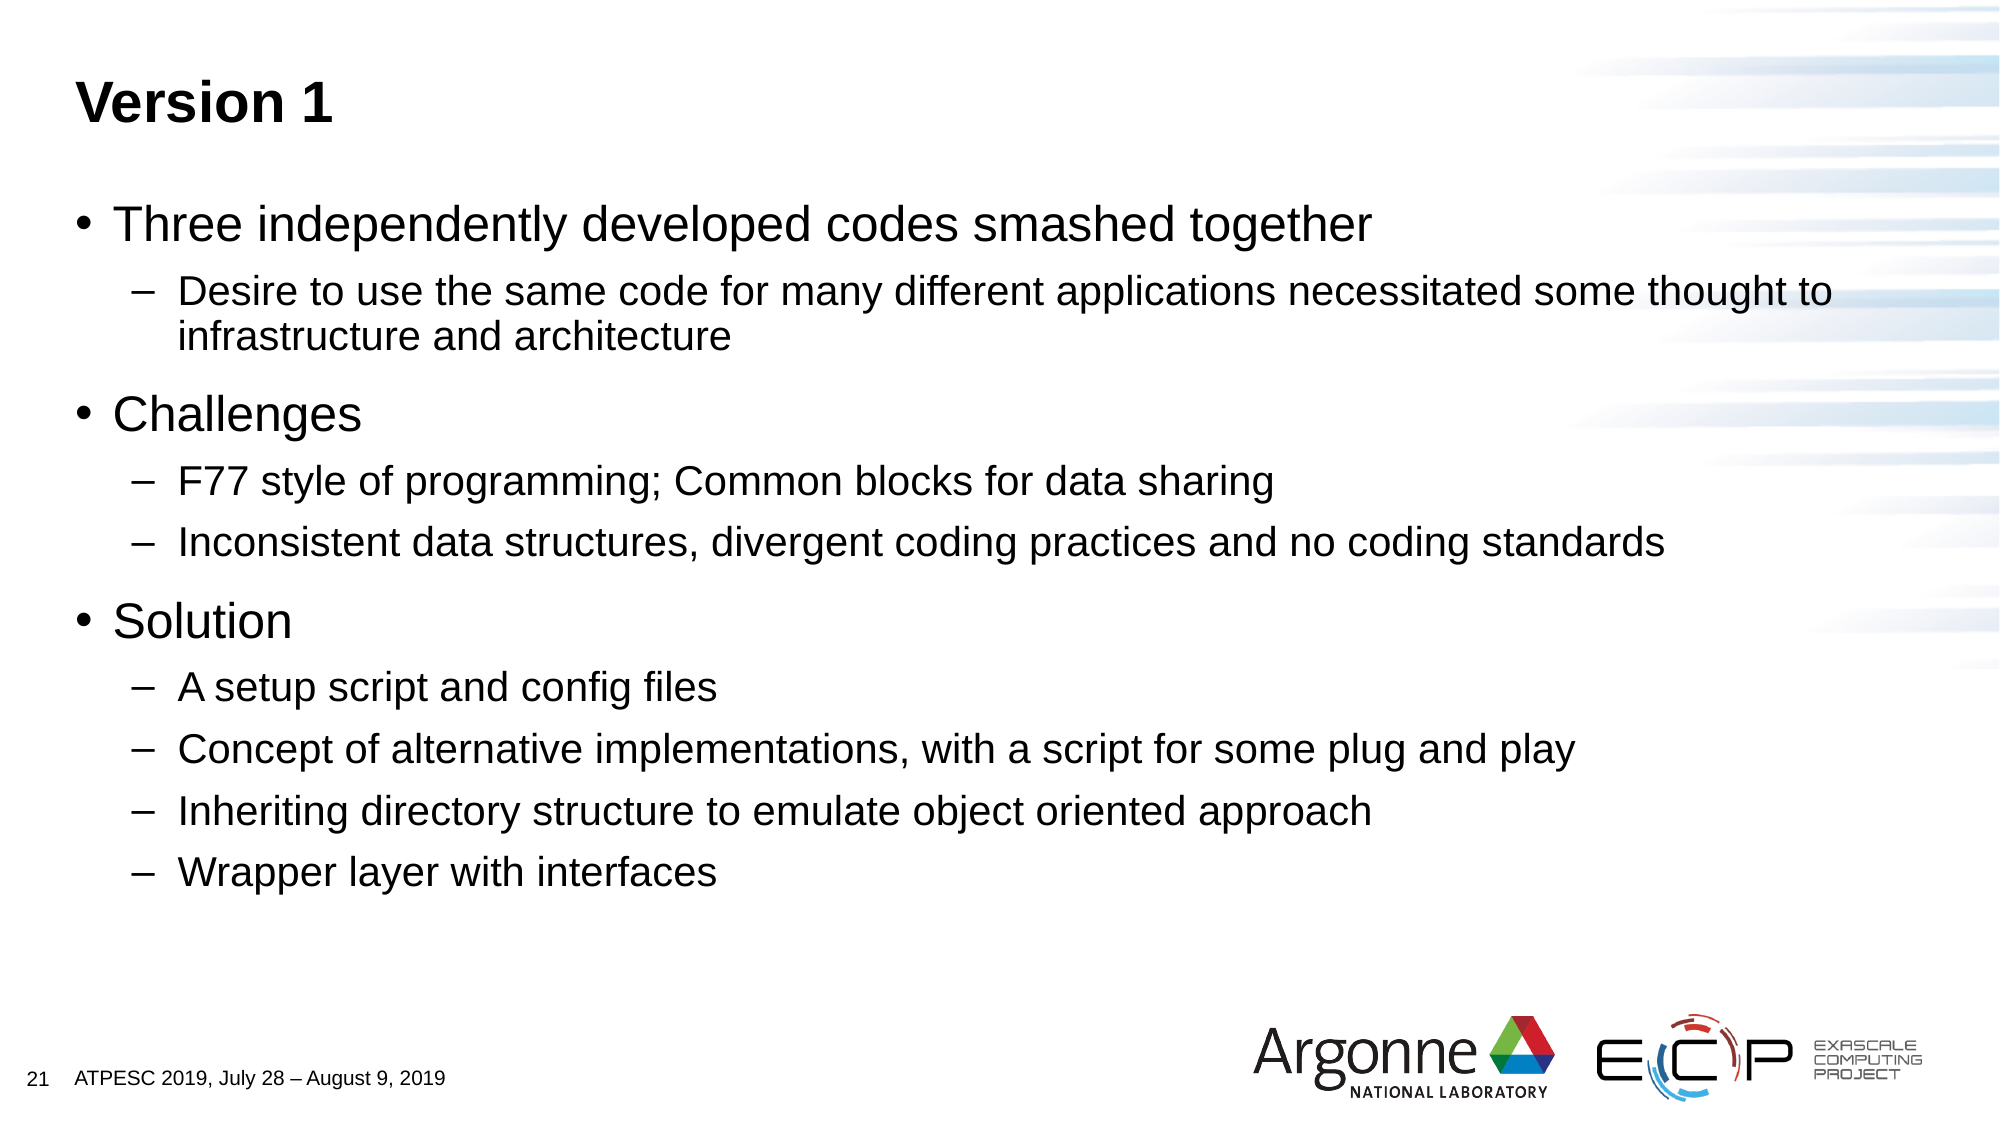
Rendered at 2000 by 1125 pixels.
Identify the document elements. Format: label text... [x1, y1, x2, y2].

picture [1597, 1014, 1922, 1102]
title Version 1 [59, 67, 1927, 152]
picture [1253, 1016, 1555, 1098]
picture [1531, 0, 2000, 669]
list Three independently developed codes smashed together Desire to use the same code for many different applications necessitated some thought to infrastructure and architecture Challenges F77 style of programming; Common blocks for data sharing Inconsistent data structures, divergent coding practices and no coding standards Solution A setup script and config files Concept of alternative implementations, with a script for some plug and play Inheriting directory structure to emulate object oriented approach Wrapper layer with interfaces [59, 190, 1927, 947]
